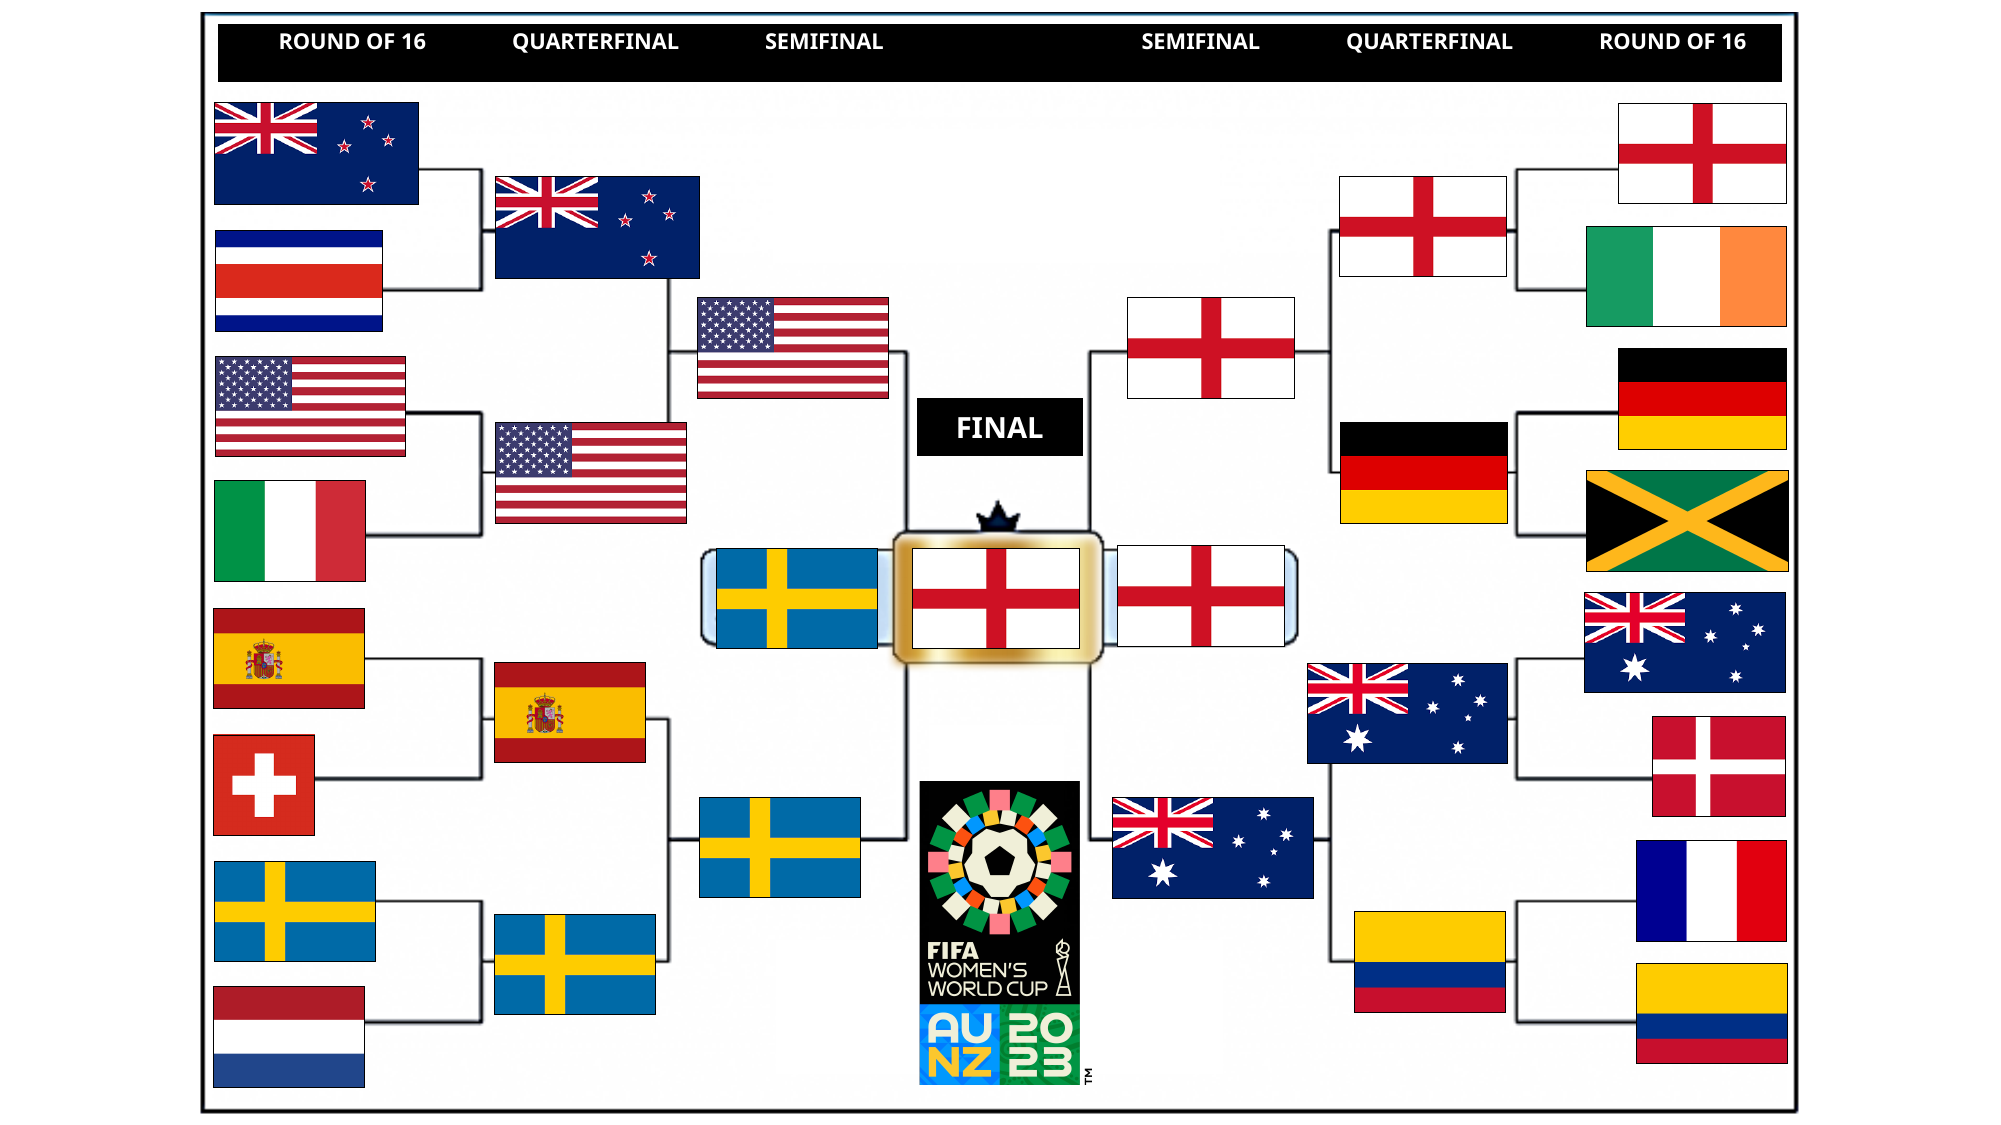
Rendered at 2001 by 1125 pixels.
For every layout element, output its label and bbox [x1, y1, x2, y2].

picture [1112, 797, 1314, 899]
picture [215, 230, 384, 332]
picture [699, 797, 861, 898]
picture [213, 734, 315, 836]
picture [213, 608, 365, 709]
picture [494, 914, 656, 1015]
picture [1117, 545, 1285, 647]
picture [213, 986, 365, 1088]
picture [1340, 422, 1508, 524]
picture [1586, 225, 1787, 327]
picture [1339, 176, 1507, 277]
picture [716, 547, 878, 649]
picture [1618, 103, 1787, 204]
picture [214, 480, 366, 582]
picture [1636, 963, 1788, 1064]
picture [1354, 911, 1506, 1013]
picture [1586, 470, 1789, 572]
picture [214, 861, 376, 962]
picture [1584, 592, 1786, 693]
text_box [197, 12, 1803, 1116]
picture [495, 422, 687, 524]
picture [1636, 840, 1787, 942]
picture [494, 662, 646, 763]
picture [697, 297, 889, 399]
picture [214, 102, 419, 205]
picture [1307, 663, 1508, 764]
picture [215, 356, 406, 457]
picture [907, 781, 1092, 1085]
picture [885, 529, 1106, 674]
picture [1127, 297, 1295, 399]
picture [1652, 716, 1786, 817]
picture [495, 176, 700, 279]
picture [1618, 348, 1787, 450]
